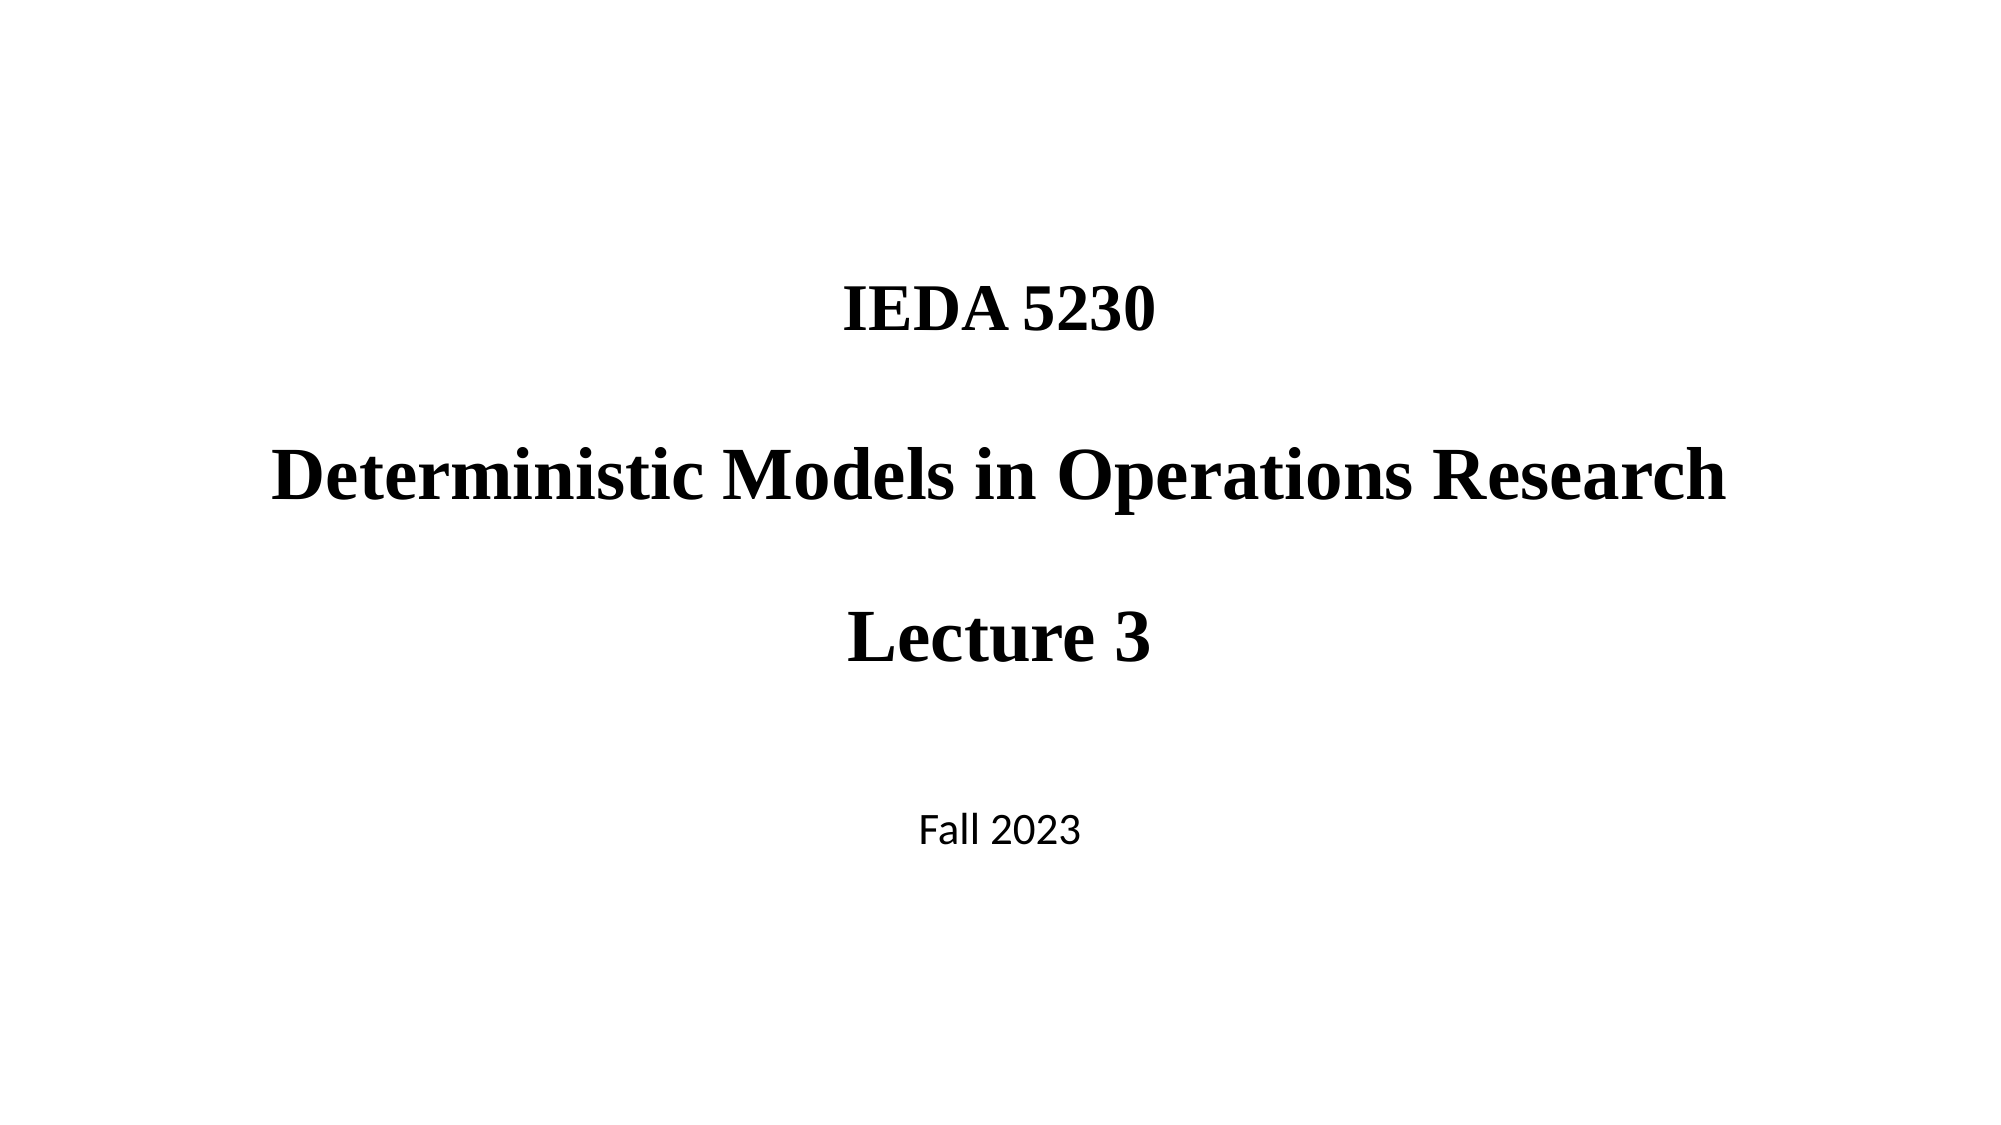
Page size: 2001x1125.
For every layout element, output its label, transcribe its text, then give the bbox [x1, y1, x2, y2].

title IEDA 5230 Deterministic Models in Operations Research Lecture 3 [212, 187, 1788, 763]
subtitle Fall 2023 [249, 590, 1750, 863]
